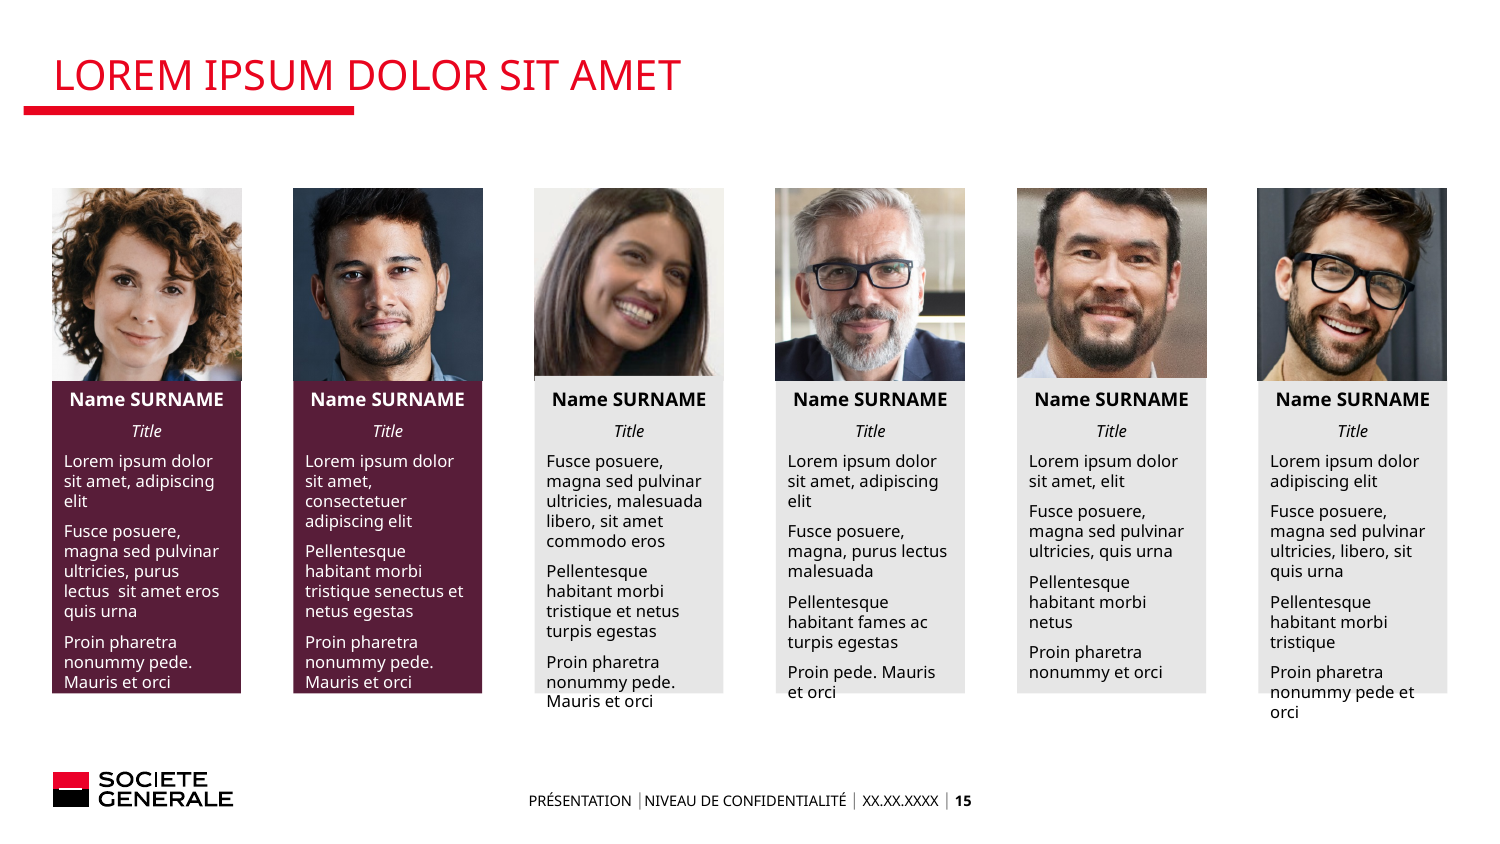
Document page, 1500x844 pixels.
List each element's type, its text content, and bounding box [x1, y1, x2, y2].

picture [775, 188, 966, 381]
text_box Name SURNAME Title Lorem ipsum dolor sit amet, adipiscing elit Fusce posuere, magna, purus lectus malesuada Pellentesque habitant fames ac turpis egestas Proin pede. Mauris et orci [775, 388, 965, 694]
picture [533, 188, 724, 381]
picture [51, 188, 242, 381]
title Lorem ipsum dolor sit amet [53, 59, 1448, 98]
text_box Name SURNAME Title Lorem ipsum dolor sit amet, elit Fusce posuere, magna sed pulvinar ultricies, quis urna Pellentesque habitant morbi netus Proin pharetra nonummy et orci [1017, 384, 1207, 694]
text_box Name SURNAME Title Lorem ipsum dolor sit amet, adipiscing elit Fusce posuere, magna sed pulvinar ultricies, purus lectus sit amet eros quis urna Proin pharetra nonummy pede. Mauris et orci [52, 388, 241, 694]
picture [1257, 188, 1448, 381]
text_box Name SURNAME Title Lorem ipsum dolor sit amet, consectetuer adipiscing elit Pellentesque habitant morbi tristique senectus et netus egestas Proin pharetra nonummy pede. Mauris et orci [293, 388, 483, 694]
picture [1016, 188, 1207, 378]
picture [293, 188, 483, 381]
text_box Name SURNAME Title Lorem ipsum dolor adipiscing elit Fusce posuere, magna sed pulvinar ultricies, libero, sit quis urna Pellentesque habitant morbi tristique Proin pharetra nonummy pede et orci [1258, 387, 1448, 694]
text_box Name SURNAME Title Fusce posuere, magna sed pulvinar ultricies, malesuada libero, sit amet commodo eros Pellentesque habitant morbi tristique et netus turpis egestas Proin pharetra nonummy pede. Mauris et orci [534, 387, 724, 694]
